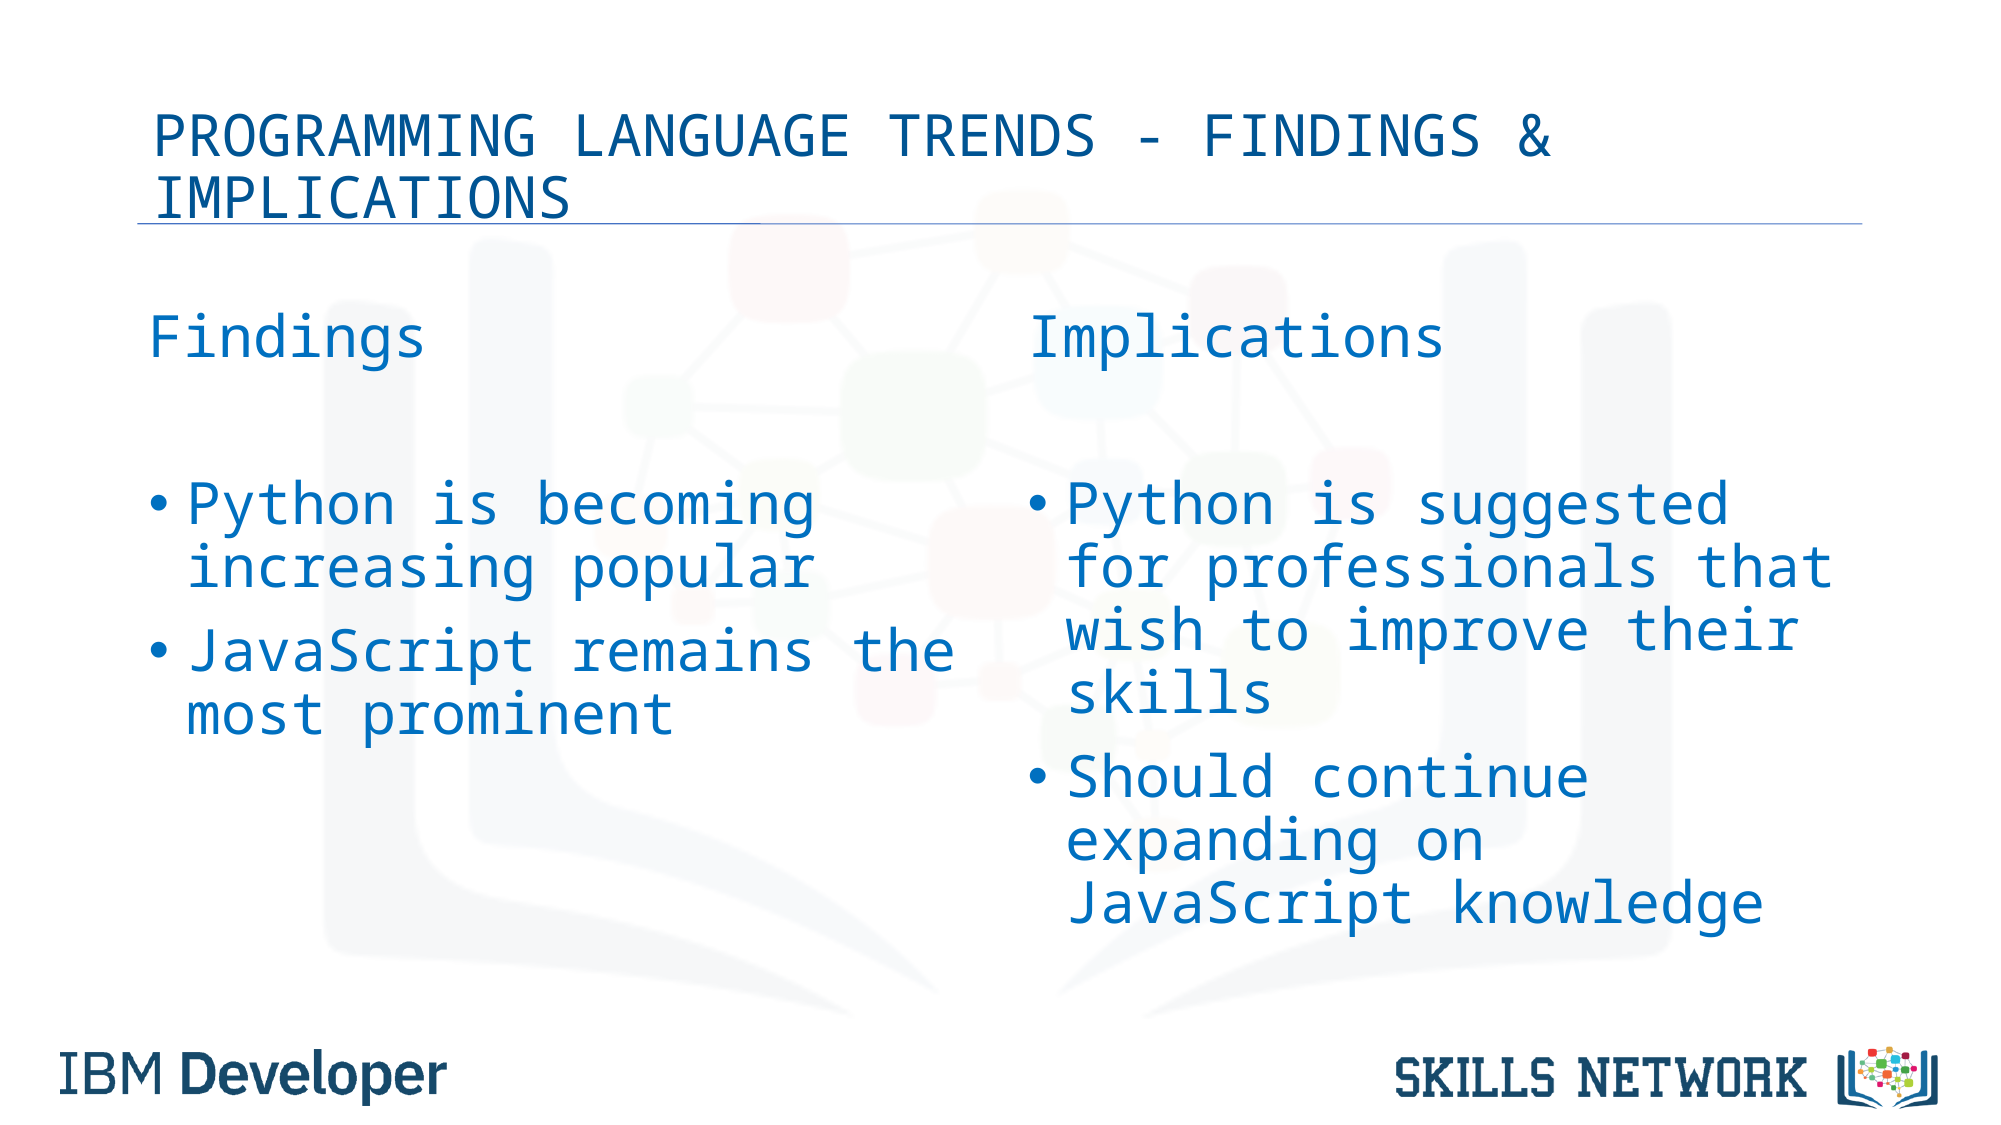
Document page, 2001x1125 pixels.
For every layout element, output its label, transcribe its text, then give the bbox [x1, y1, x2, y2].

list Implications Python is suggested for professionals that wish to improve their skills Should continue expanding on JavaScript knowledge [1012, 299, 1863, 1014]
title PROGRAMMING LANGUAGE TRENDS - FINDINGS & IMPLICATIONS [137, 59, 1863, 278]
picture [1390, 1045, 1945, 1111]
list Findings Python is becoming increasing popular JavaScript remains the most prominent [133, 299, 984, 1014]
picture [55, 1045, 459, 1108]
